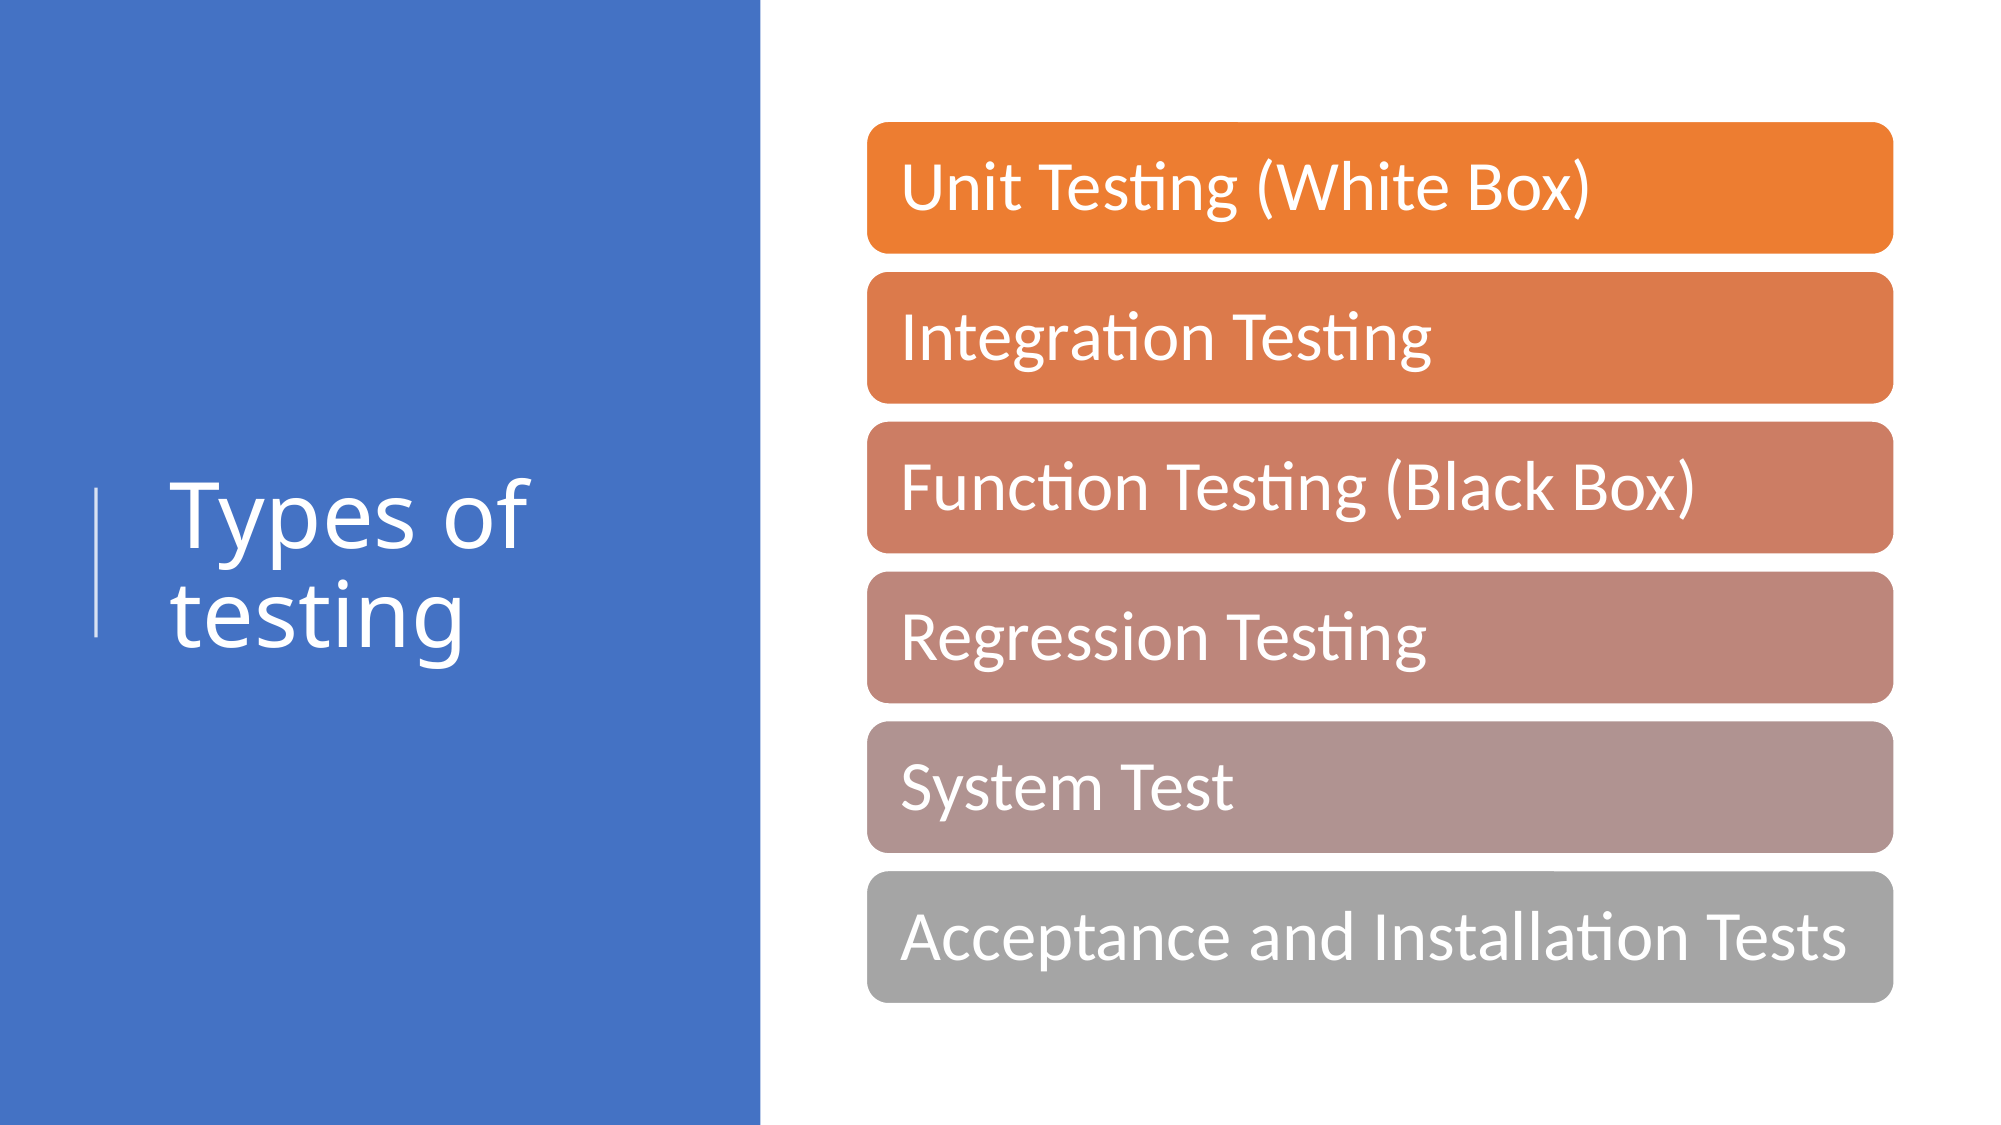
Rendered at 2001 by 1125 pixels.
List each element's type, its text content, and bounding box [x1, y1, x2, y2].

text_box [0, 0, 761, 1125]
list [866, 105, 1895, 1020]
title Types of testing [154, 116, 708, 1020]
